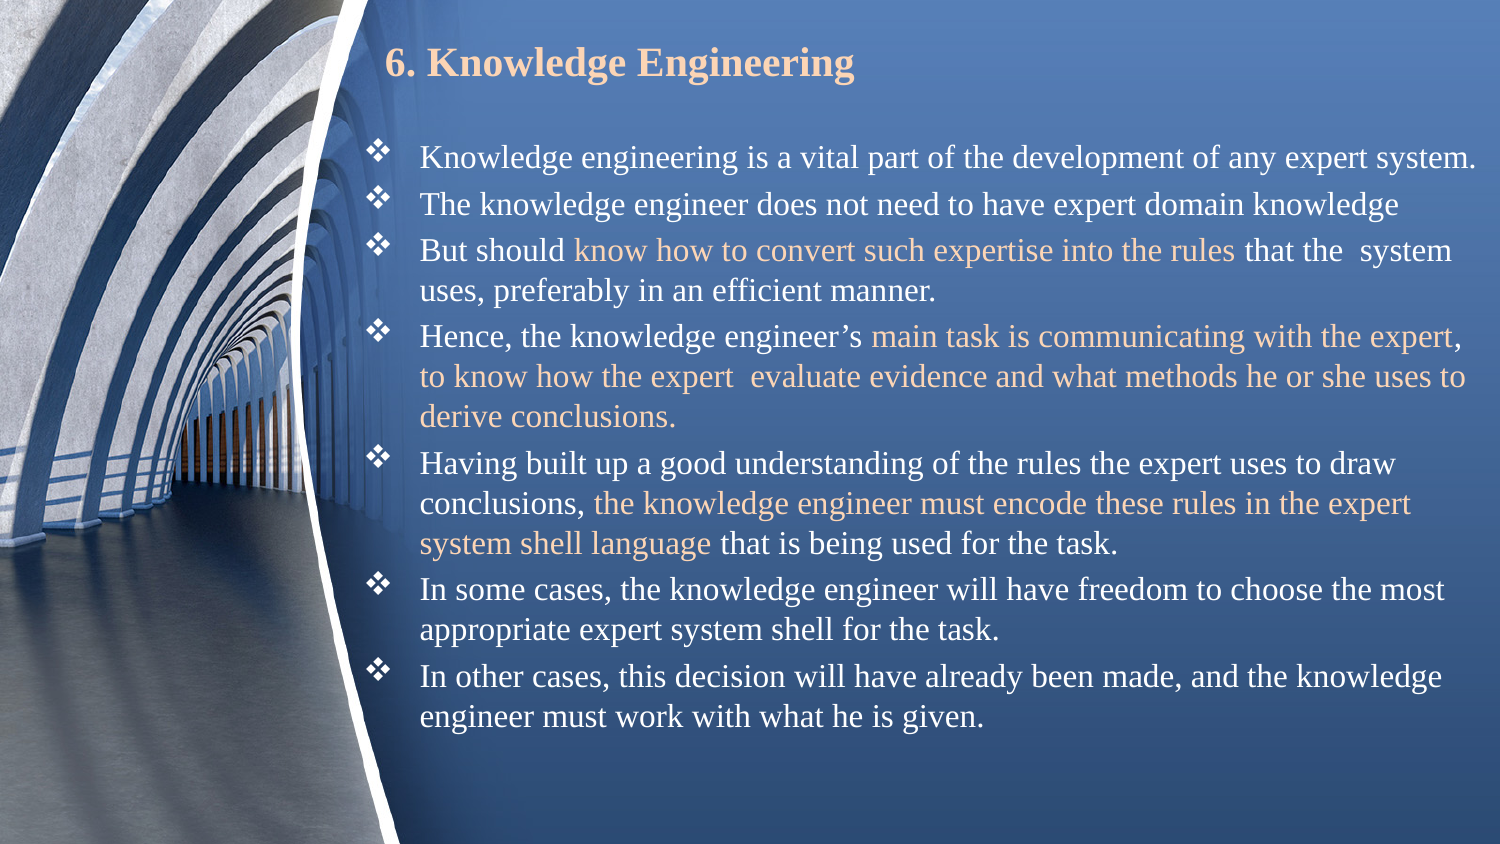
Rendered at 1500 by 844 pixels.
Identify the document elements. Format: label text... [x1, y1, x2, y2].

title 6. Knowledge Engineering [370, 0, 1448, 119]
picture [0, 0, 1500, 844]
list Knowledge engineering is a vital part of the development of any expert system. The knowledge engineer does not need to have expert domain knowledge But should know how to convert such expertise into the rules that the system uses, preferably in an efficient manner. Hence, the knowledge engineer’s main task is communicating with the expert, to know how the expert evaluate evidence and what methods he or she uses to derive conclusions. Having built up a good understanding of the rules the expert uses to draw conclusions, the knowledge engineer must encode these rules in the expert system shell language that is being used for the task. In some cases, the knowledge engineer will have freedom to choose the most appropriate expert system shell for the task. In other cases, this decision will have already been made, and the knowledge engineer must work with what he is given. [348, 127, 1500, 704]
